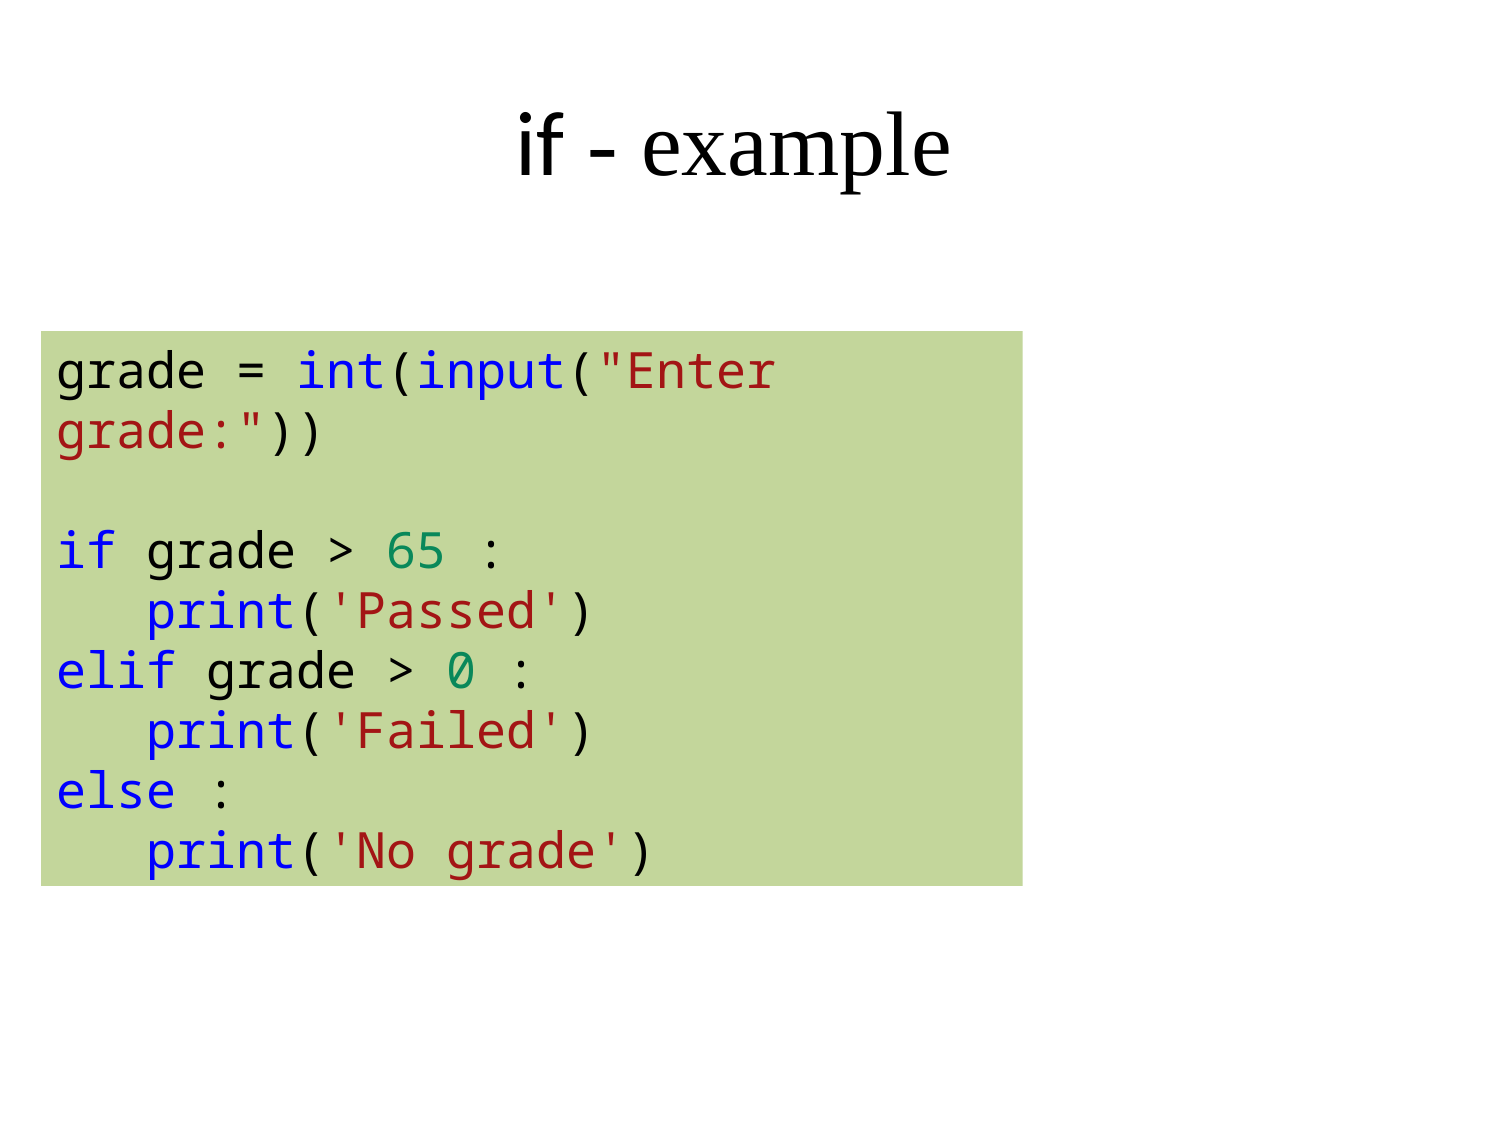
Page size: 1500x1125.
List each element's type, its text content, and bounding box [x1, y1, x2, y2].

title if - example [58, 45, 1409, 233]
text_box grade = int(input("Enter grade:")) if grade > 65 : print('Passed') elif grade > 0 : print('Failed') else : print('No grade') [41, 331, 1023, 886]
